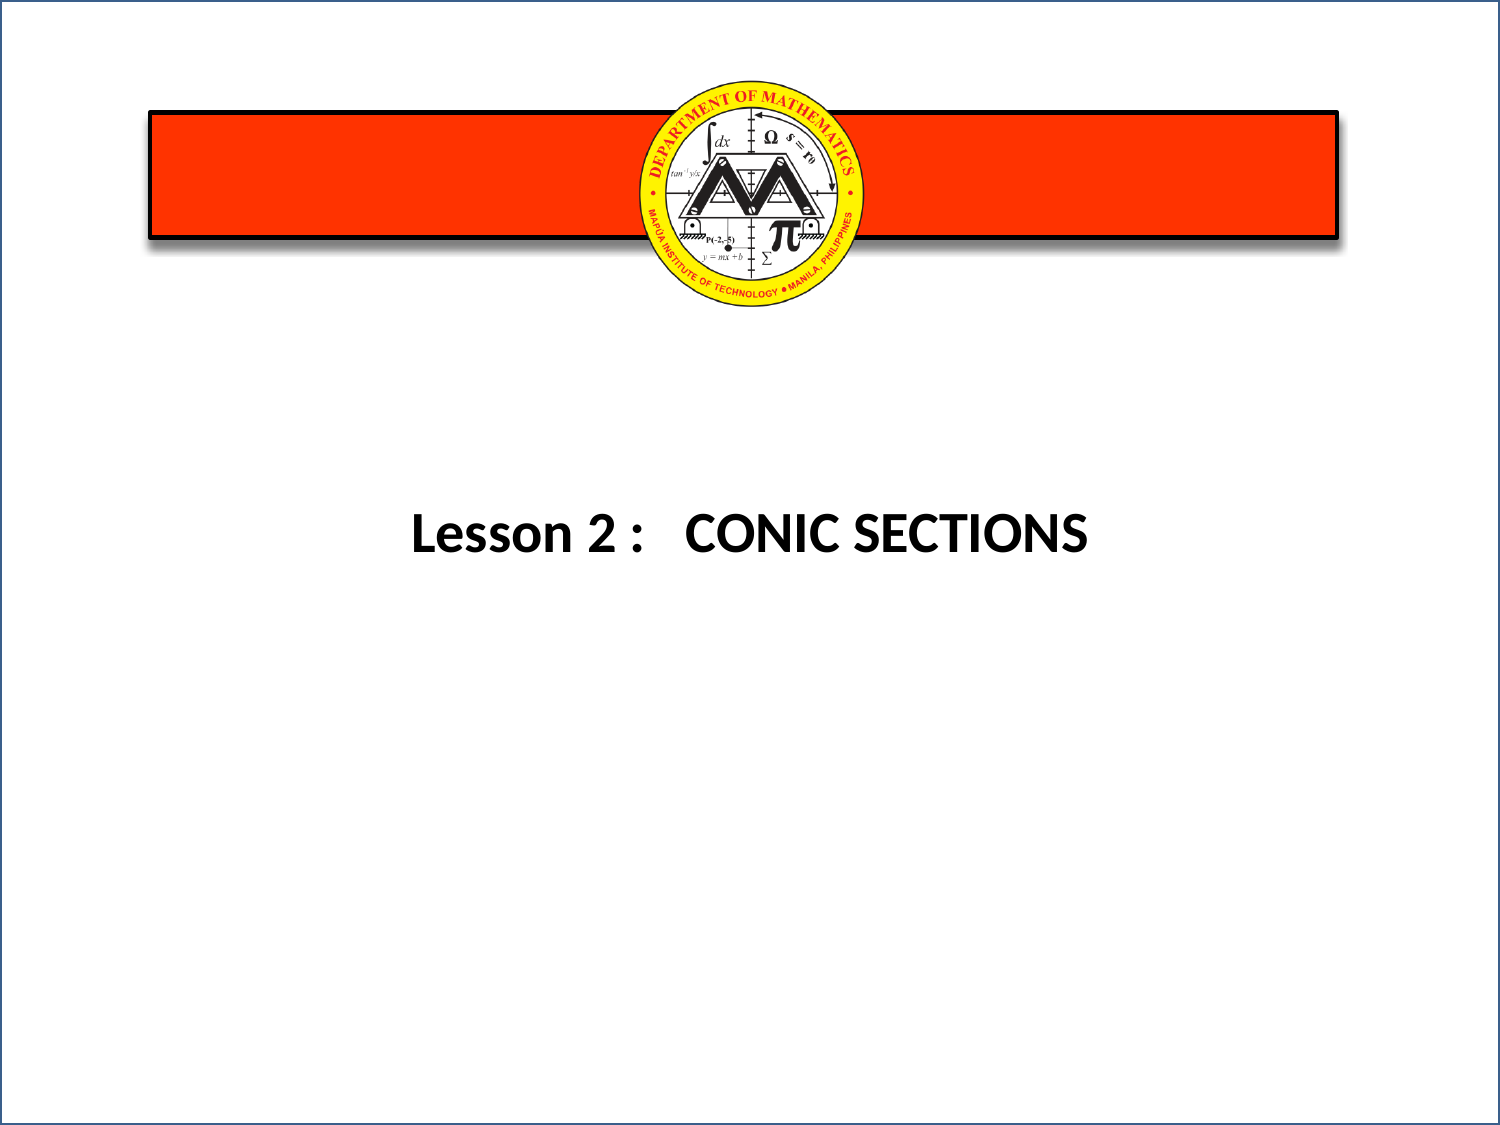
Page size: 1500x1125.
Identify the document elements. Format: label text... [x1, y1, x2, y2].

text_box [0, 0, 1500, 1125]
picture [632, 74, 871, 313]
text_box [148, 110, 627, 240]
title Lesson 2 : CONIC SECTIONS [112, 408, 1388, 651]
text_box [874, 110, 1339, 240]
